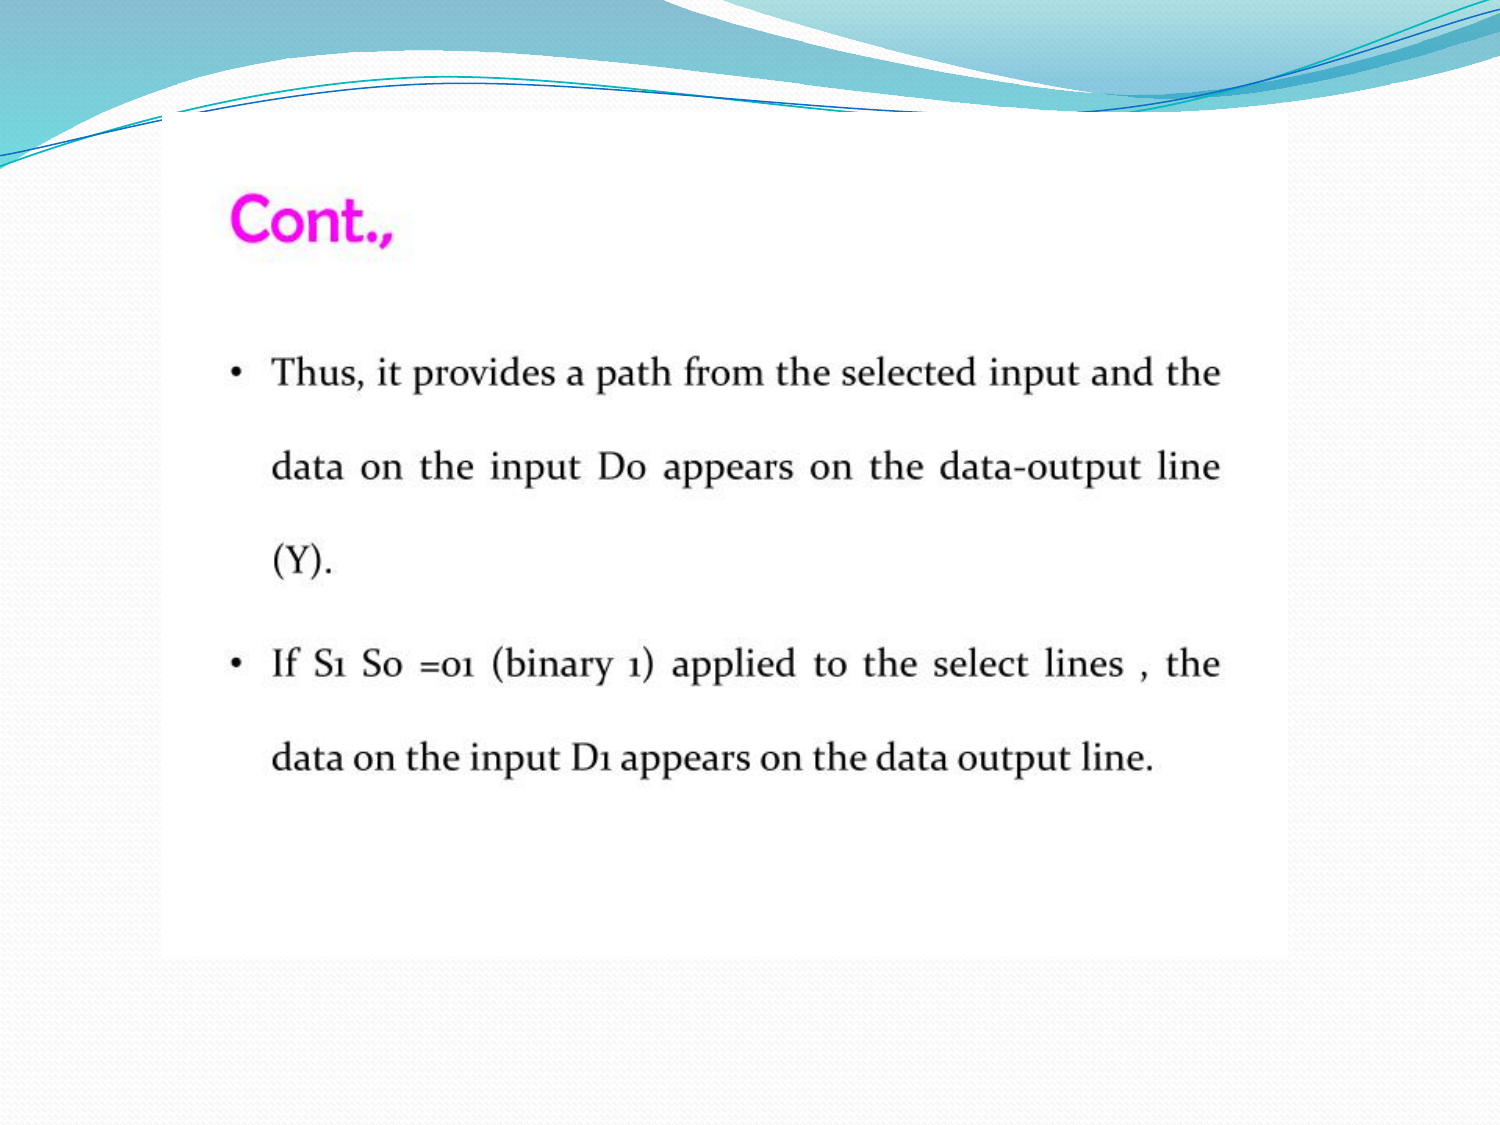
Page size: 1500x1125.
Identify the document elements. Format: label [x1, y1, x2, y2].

picture [162, 112, 1288, 957]
